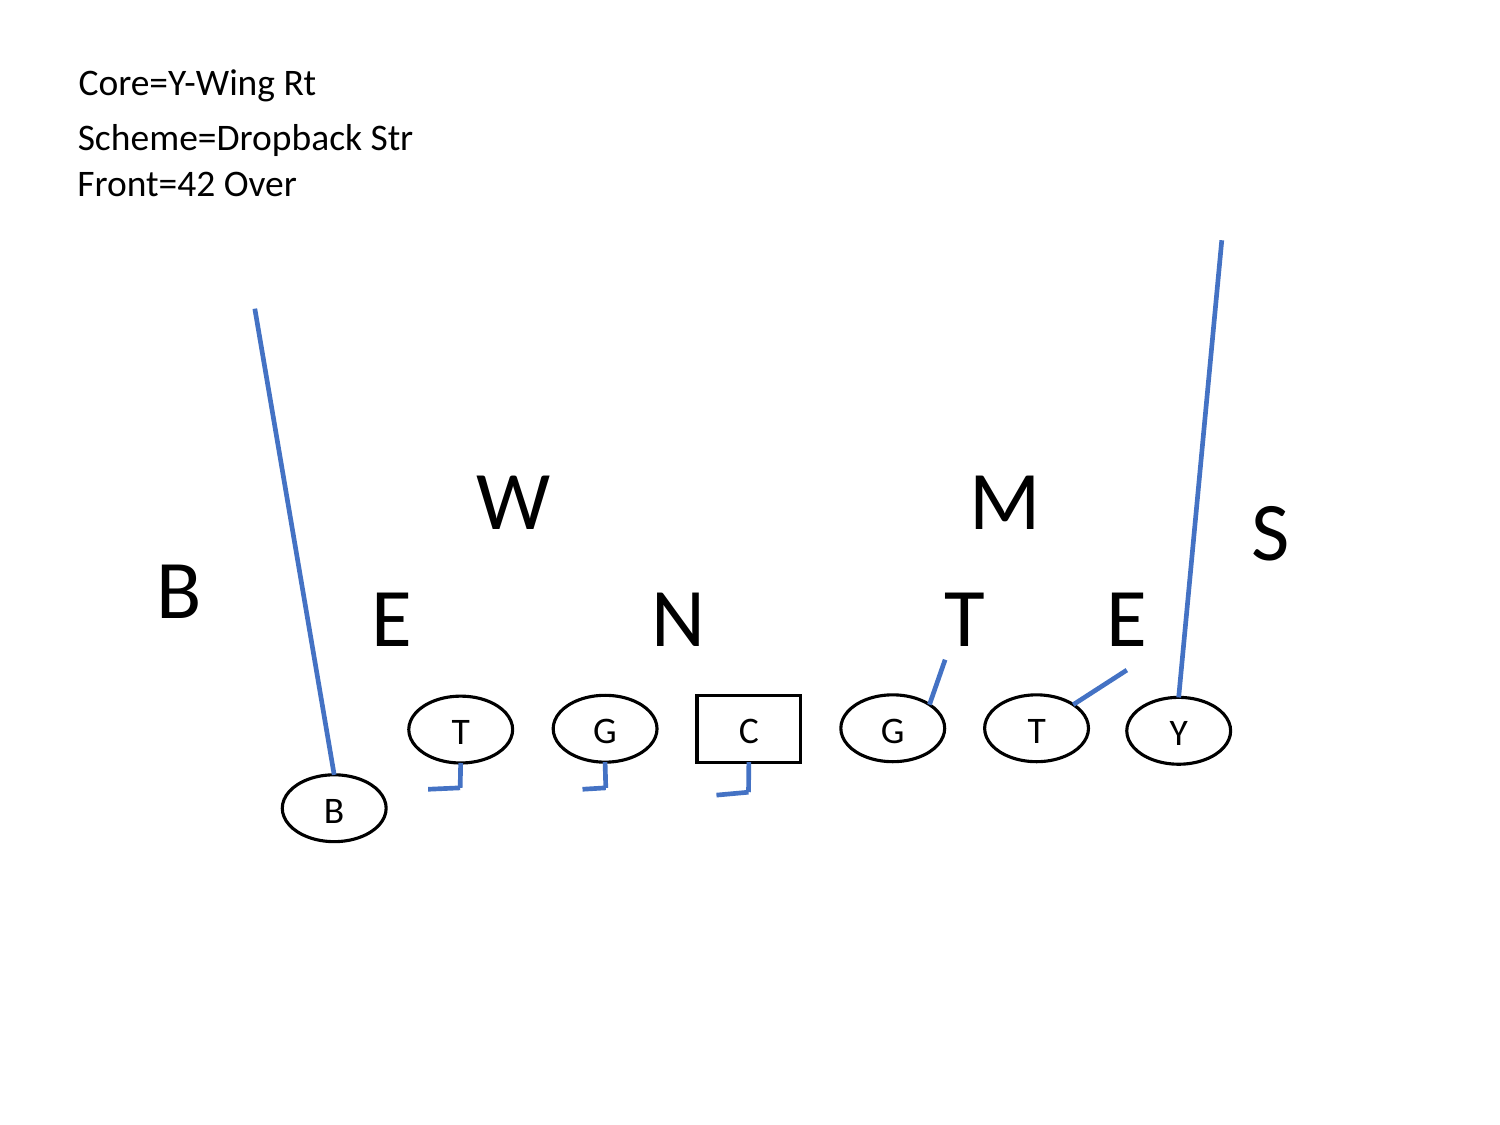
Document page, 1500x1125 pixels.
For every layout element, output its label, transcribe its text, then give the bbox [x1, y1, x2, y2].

text_box C [696, 694, 802, 763]
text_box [1082, 671, 1127, 708]
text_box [923, 659, 946, 699]
text_box B [281, 773, 388, 843]
text_box T [983, 693, 1090, 763]
text_box Front=42 Over [62, 151, 312, 211]
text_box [1180, 240, 1222, 697]
text_box Scheme=Dropback Str [63, 105, 429, 166]
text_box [254, 308, 327, 775]
text_box T [929, 555, 1001, 671]
text_box W [461, 438, 566, 554]
text_box G [839, 693, 946, 763]
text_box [716, 792, 749, 796]
text_box B [141, 528, 217, 643]
text_box T [407, 695, 514, 764]
text_box M [954, 438, 1056, 554]
text_box S [1236, 470, 1305, 585]
text_box Core=Y-Wing Rt [63, 50, 332, 105]
text_box N [636, 555, 721, 671]
text_box G [552, 694, 659, 764]
text_box E [1091, 555, 1163, 671]
text_box Y [1125, 696, 1232, 766]
text_box E [356, 555, 428, 671]
